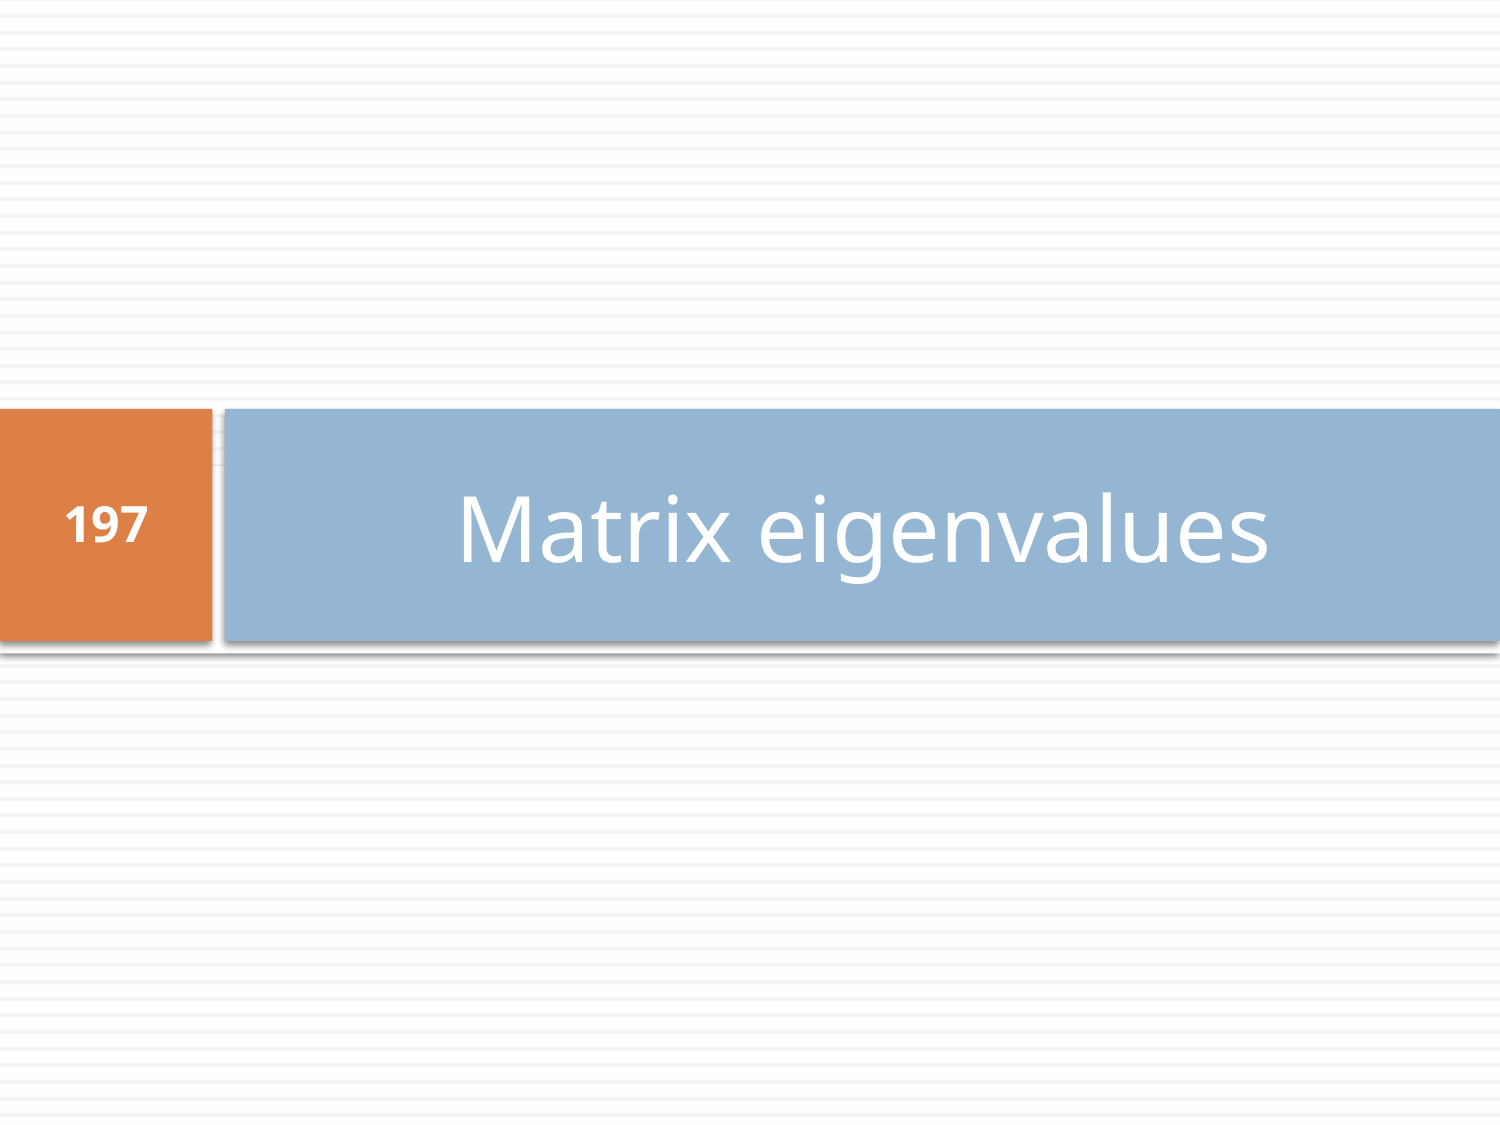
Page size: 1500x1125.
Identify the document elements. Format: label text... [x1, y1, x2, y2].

slide_number 197 [0, 469, 213, 585]
title Matrix eigenvalues [238, 444, 1489, 607]
